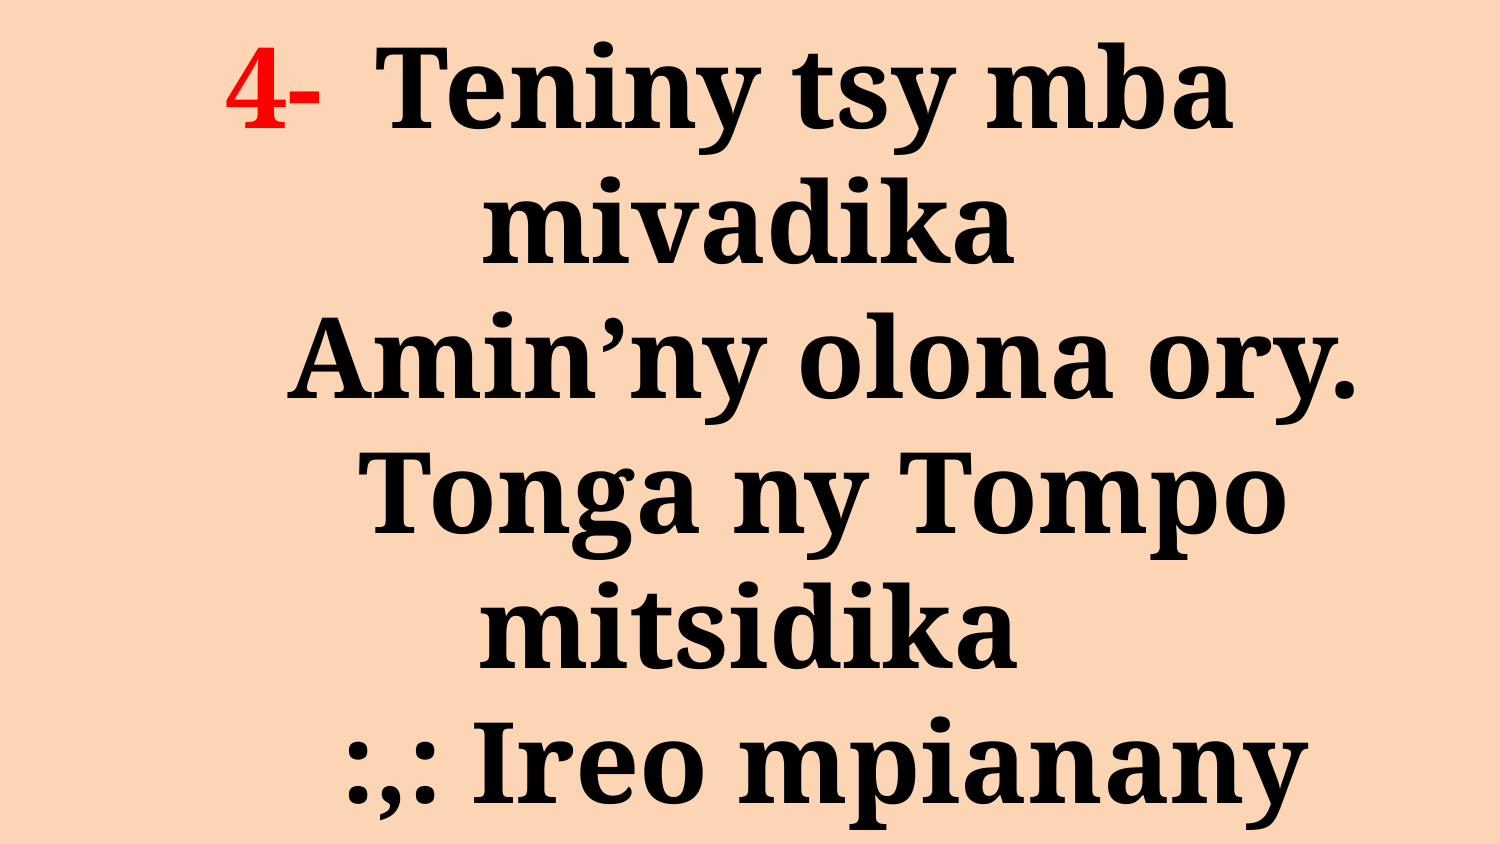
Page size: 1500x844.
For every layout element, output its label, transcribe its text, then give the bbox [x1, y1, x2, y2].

title 4- Teniny tsy mba mivadika Amin’ny olona ory. Tonga ny Tompo mitsidika :,: Ireo mpianany vory :,: [0, 8, 1500, 844]
